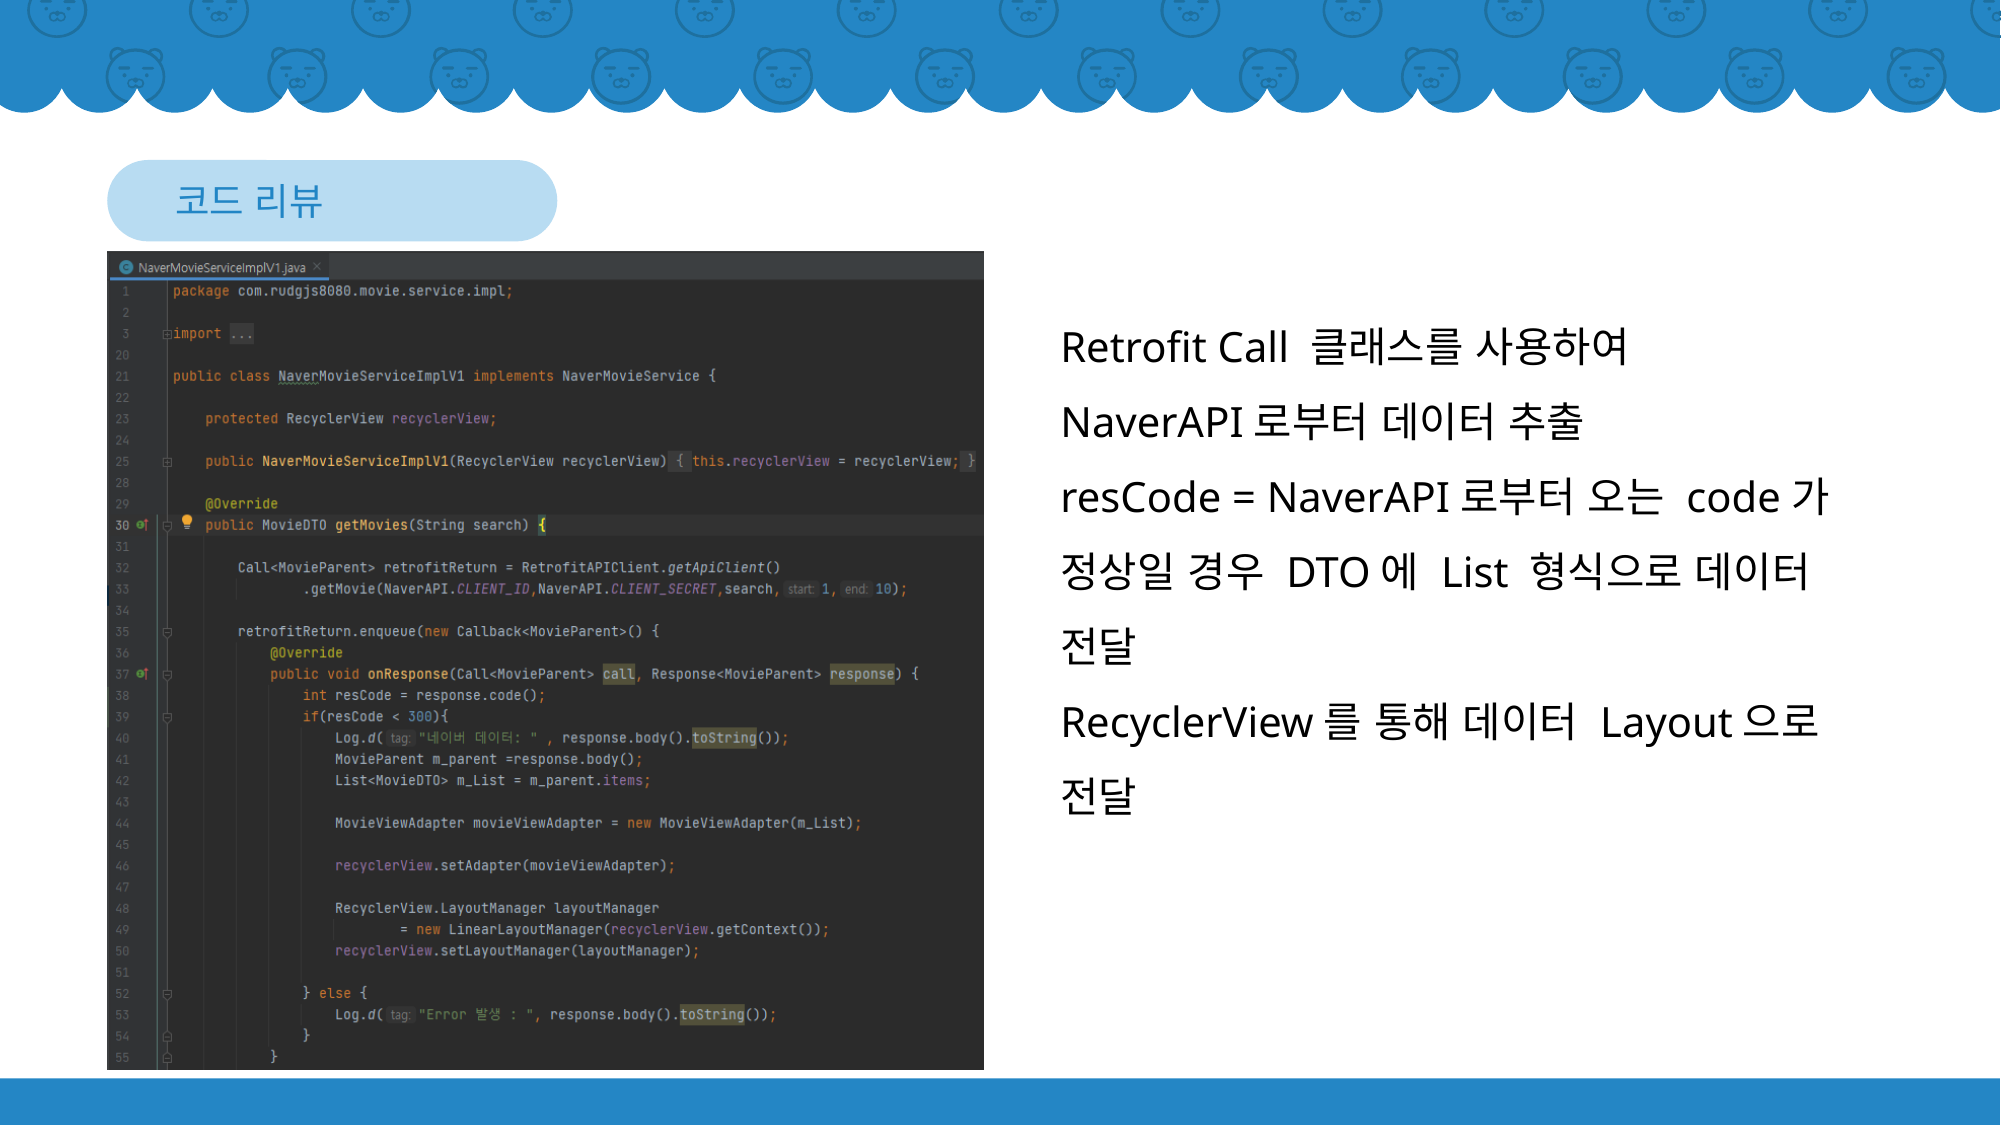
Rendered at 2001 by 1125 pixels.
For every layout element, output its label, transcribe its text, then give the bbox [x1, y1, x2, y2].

picture [107, 251, 984, 1070]
text_box [106, 158, 559, 243]
text_box Retrofit Call 클래스를 사용하여 NaverAPI로부터 데이터 추출 resCode = NaverAPI로부터 오는 code가 정상일 경우 DTO에 List 형식으로 데이터 전달 RecyclerView를 통해 데이터 Layout으로 전달 [1045, 288, 1900, 828]
picture [0, 0, 2000, 114]
text_box [0, 1077, 2000, 1125]
text_box 코드 리뷰 [160, 170, 524, 231]
